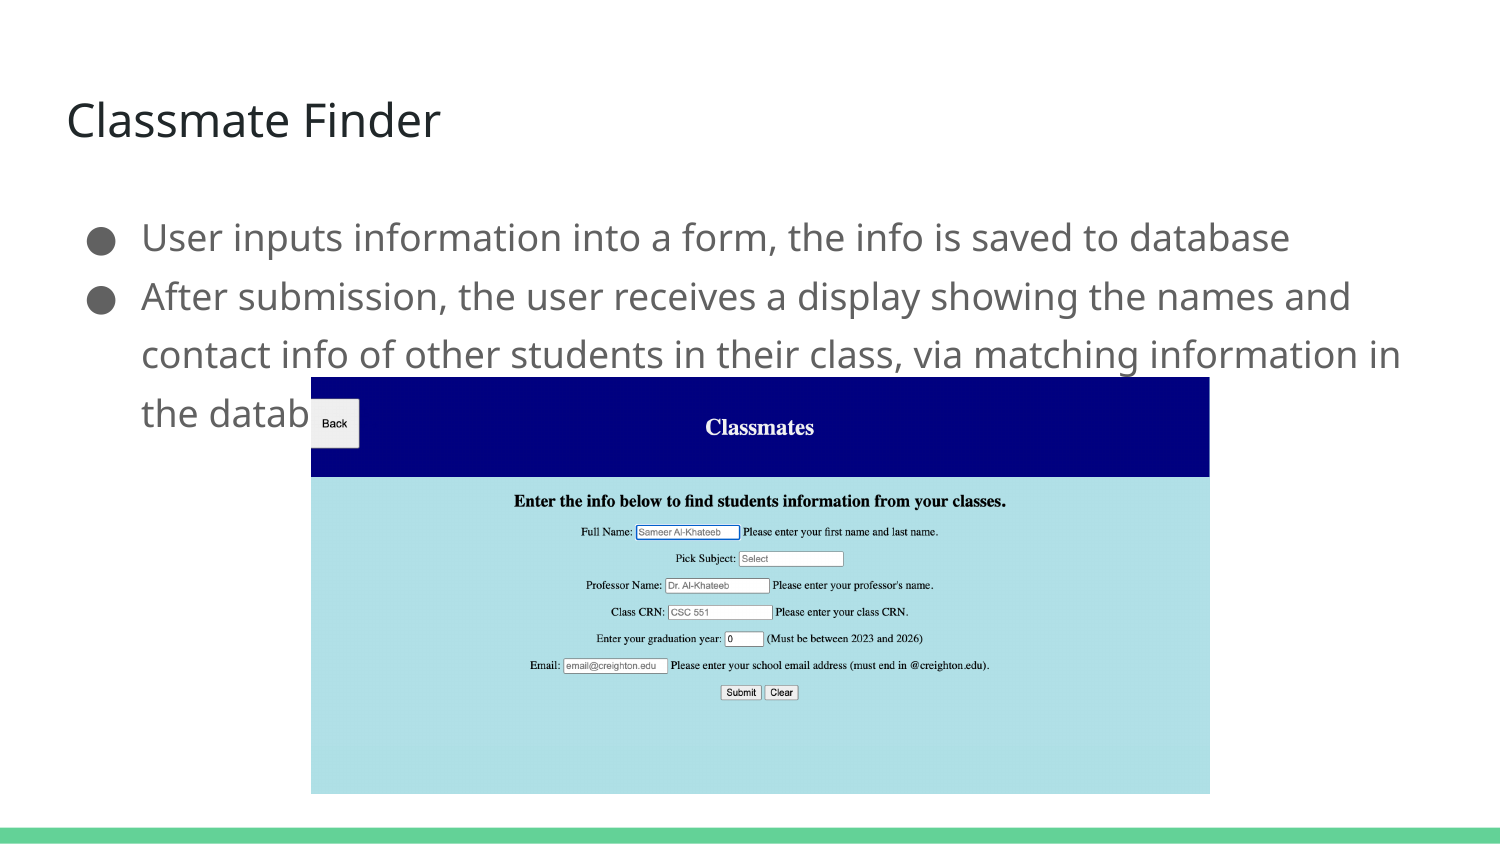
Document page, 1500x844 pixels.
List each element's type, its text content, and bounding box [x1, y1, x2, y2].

title Classmate Finder [51, 72, 1449, 167]
list User inputs information into a form, the info is saved to database After submission, the user receives a display showing the names and contact info of other students in their class, via matching information in the database. [51, 189, 1449, 750]
picture [311, 376, 1210, 794]
